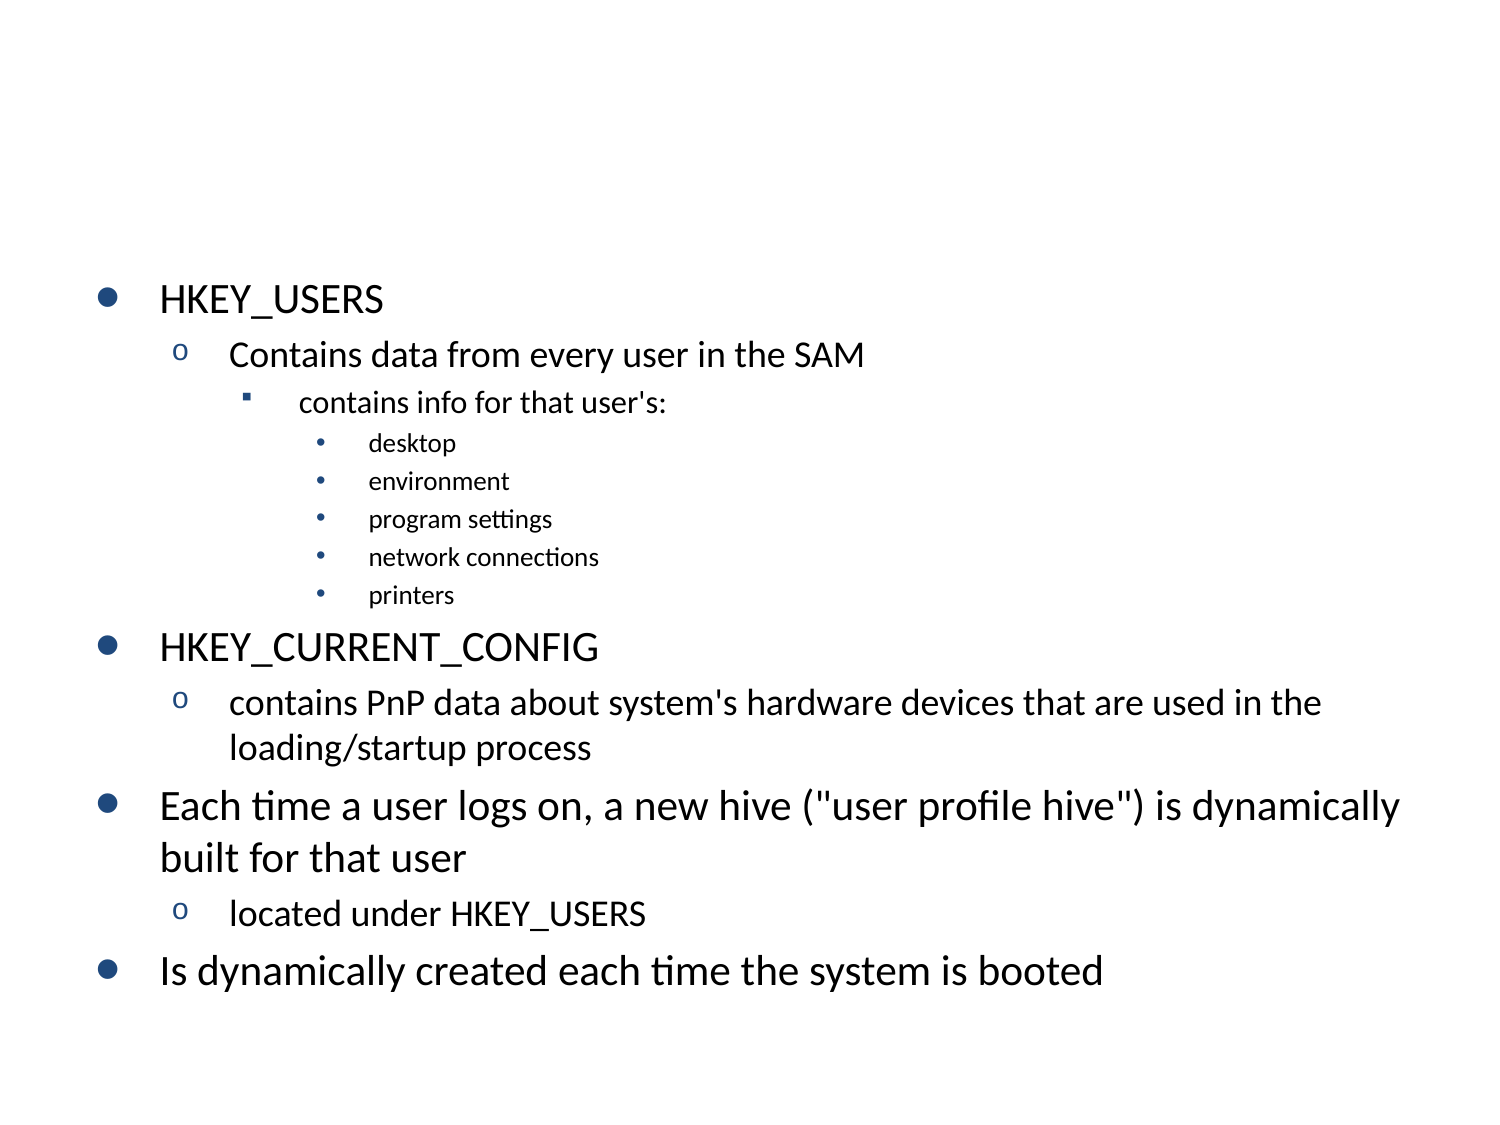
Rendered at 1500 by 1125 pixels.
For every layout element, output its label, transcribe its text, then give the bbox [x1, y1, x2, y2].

list HKEY_USERS Contains data from every user in the SAM contains info for that user's: desktop environment program settings network connections printers HKEY_CURRENT_CONFIG contains PnP data about system's hardware devices that are used in the loading/startup process Each time a user logs on, a new hive ("user profile hive") is dynamically built for that user located under HKEY_USERS Is dynamically created each time the system is booted [75, 262, 1425, 1005]
